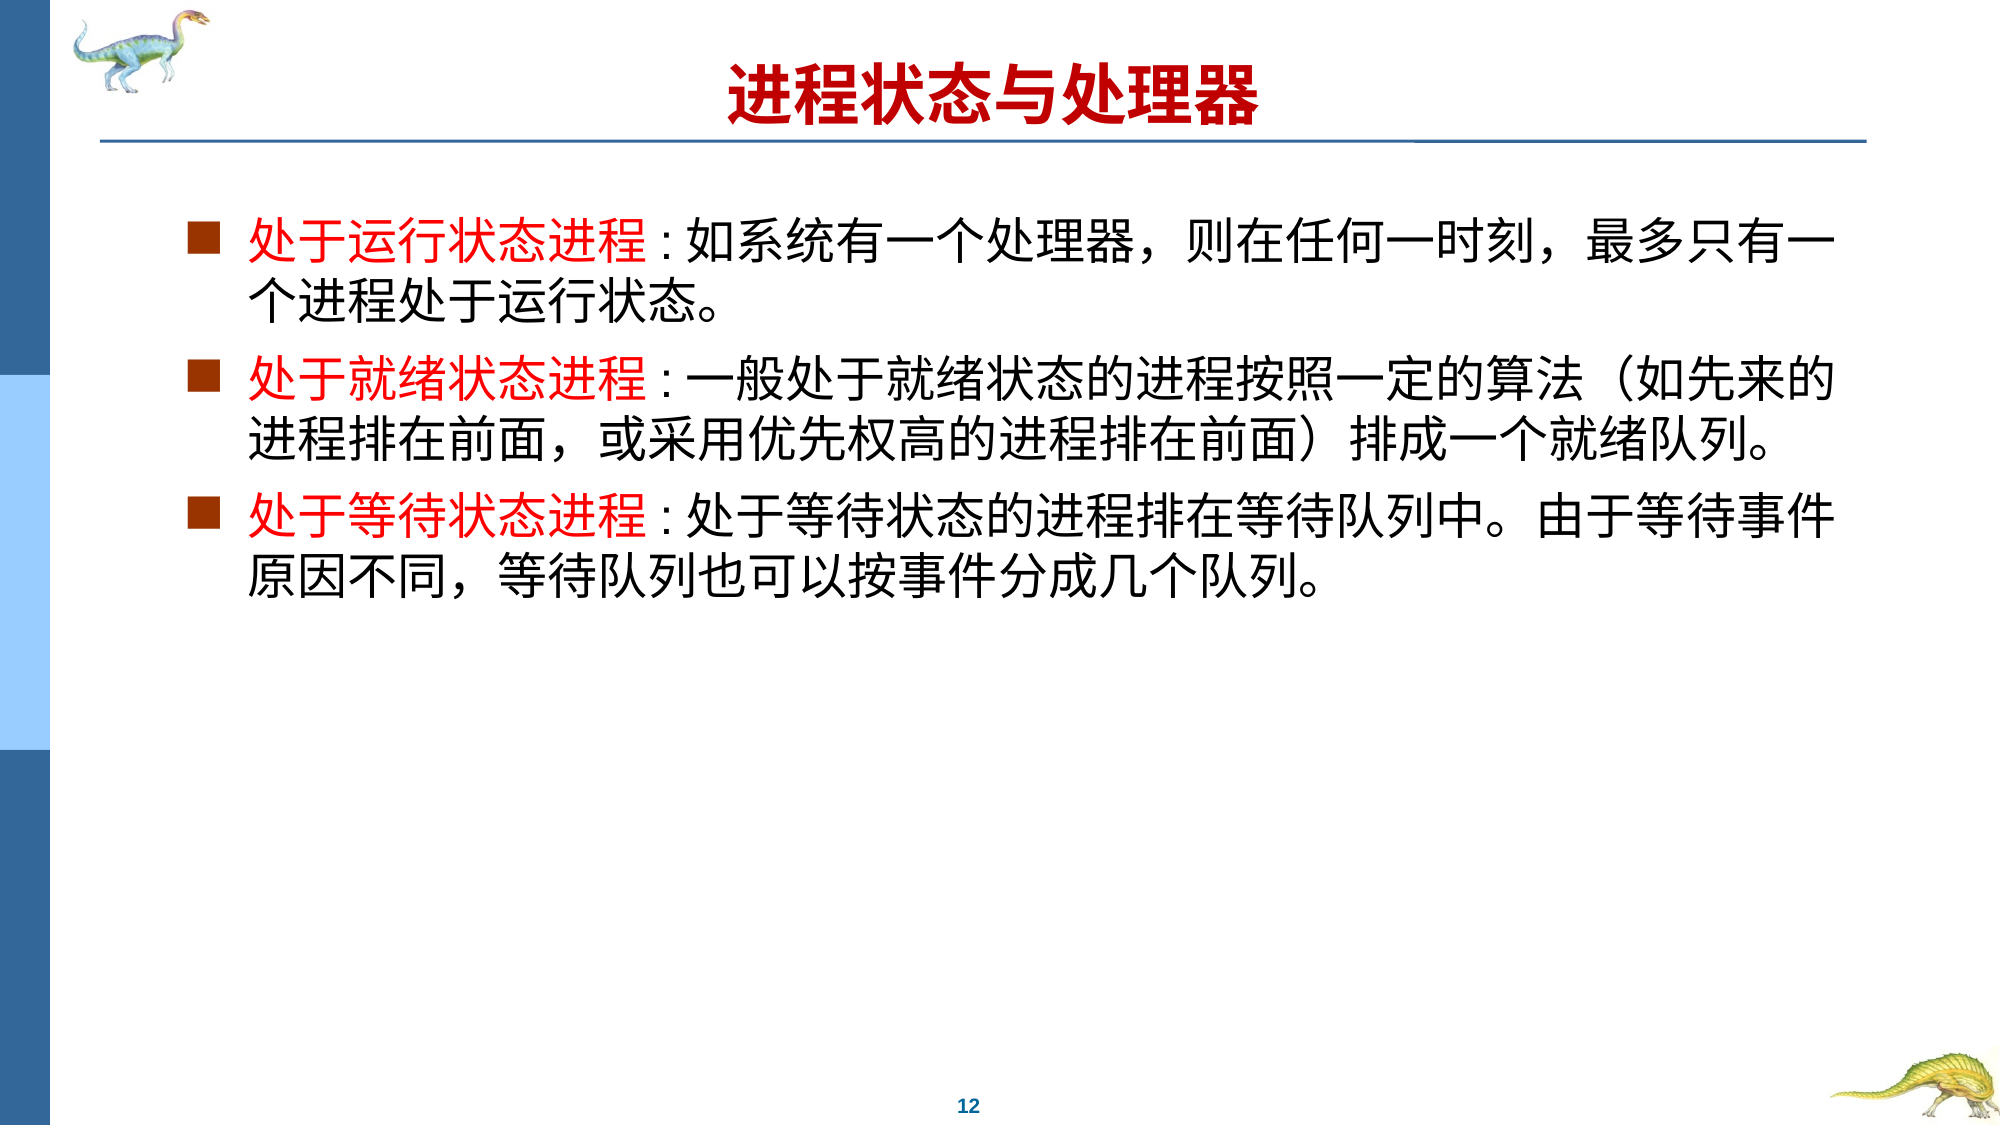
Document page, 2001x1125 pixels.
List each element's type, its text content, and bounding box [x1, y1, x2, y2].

list 处于运行状态进程:如系统有一个处理器，则在任何一时刻，最多只有一个进程处于运行状态。 处于就绪状态进程:一般处于就绪状态的进程按照一定的算法（如先来的进程排在前面，或采用优先权高的进程排在前面）排成一个就绪队列。 处于等待状态进程:处于等待状态的进程排在等待队列中。由于等待事件原因不同，等待队列也可以按事件分成几个队列。 [176, 202, 1900, 946]
picture [1827, 1045, 2000, 1125]
picture [62, 0, 225, 102]
title 进程状态与处理器 [99, 45, 1900, 141]
